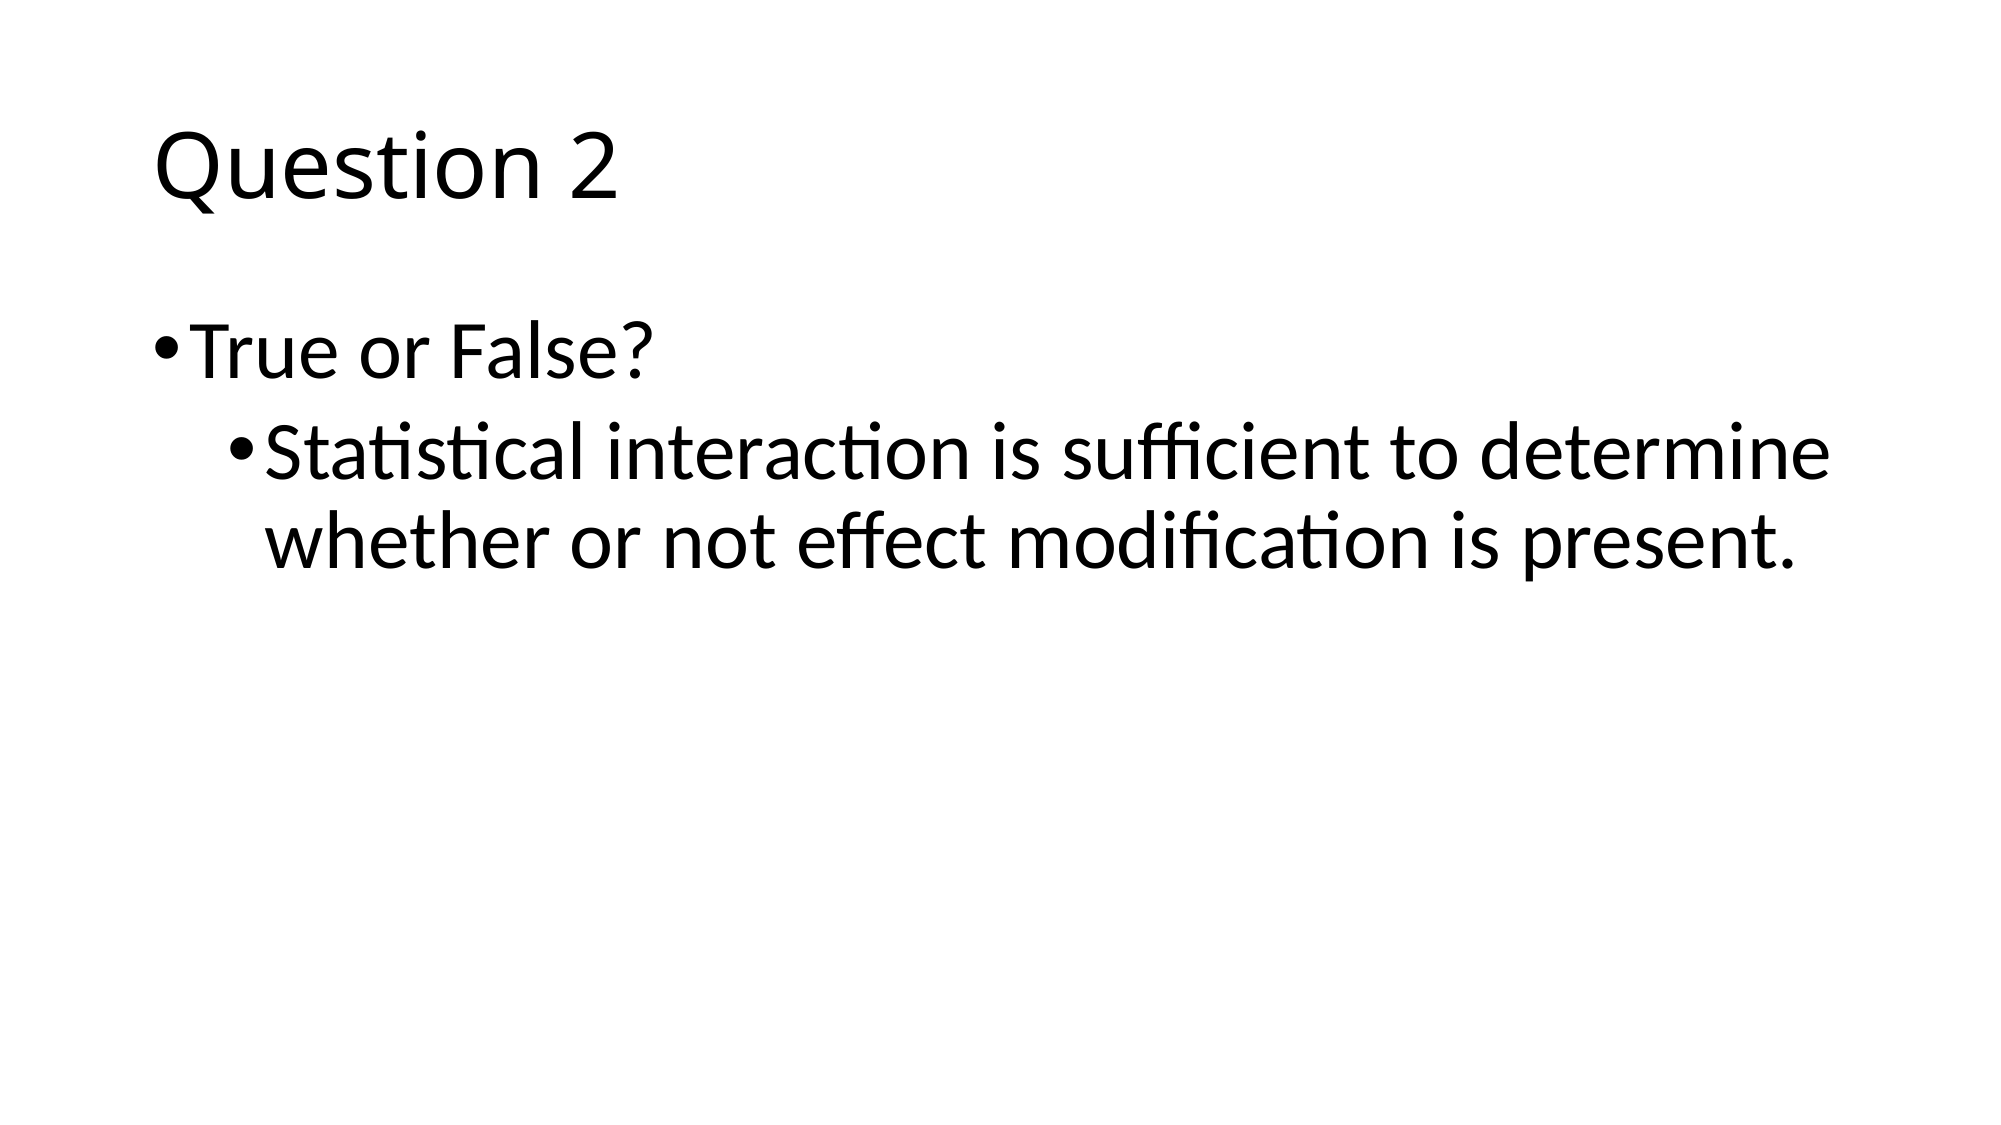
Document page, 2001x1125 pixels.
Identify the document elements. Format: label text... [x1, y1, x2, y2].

list True or False? Statistical interaction is sufficient to determine whether or not effect modification is present. [137, 299, 1863, 1014]
title Question 2 [137, 59, 1863, 278]
